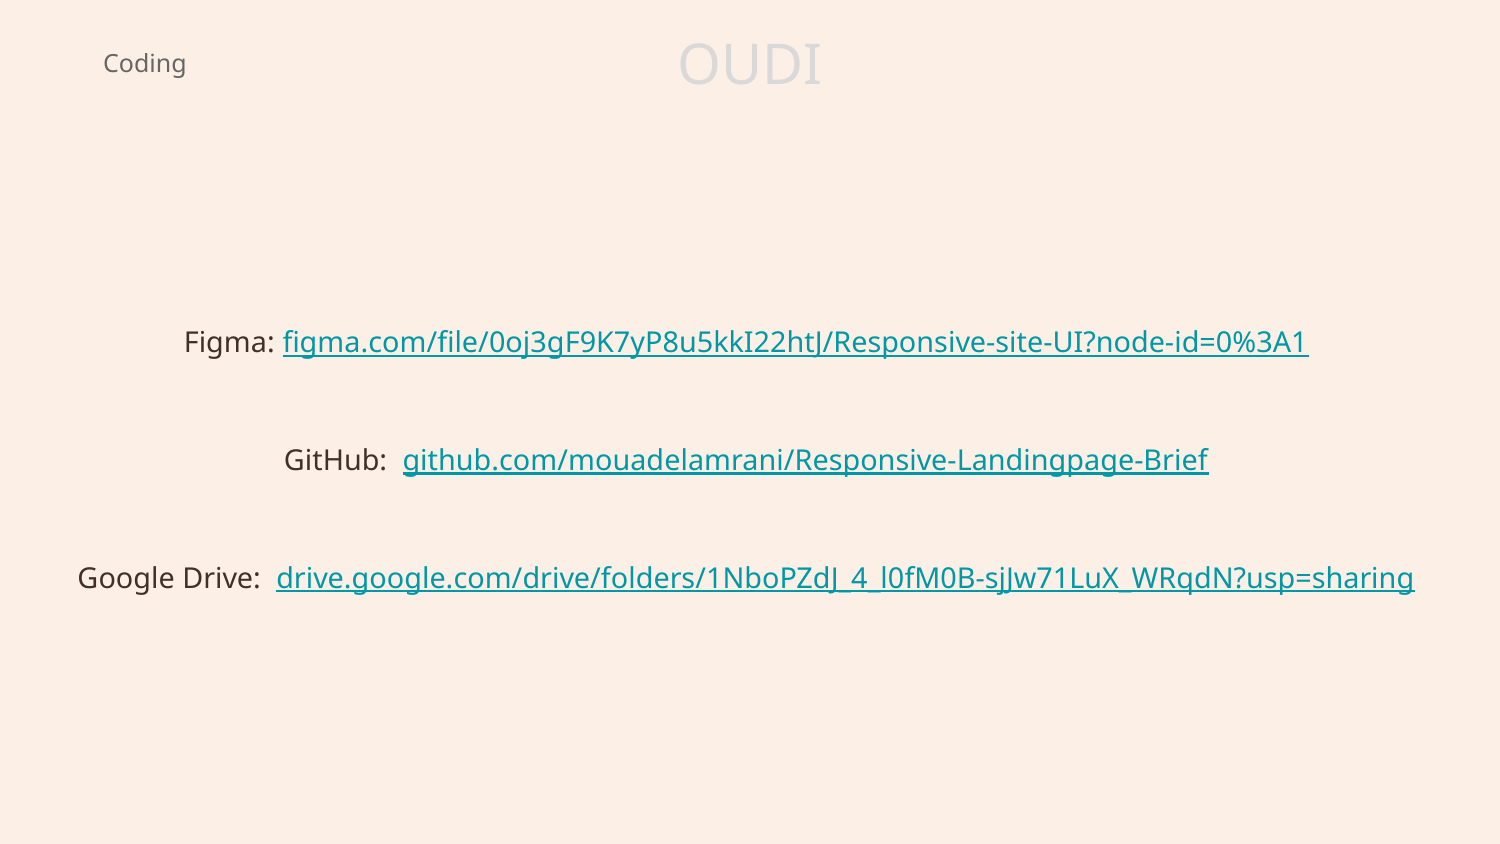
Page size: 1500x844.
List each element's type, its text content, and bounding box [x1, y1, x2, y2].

title Figma: figma.com/file/0oj3gF9K7yP8u5kkI22htJ/Responsive-site-UI?node-id=0%3A1 GitHub: github.com/mouadelamrani/Responsive-Landingpage-Brief Google Drive: drive.google.com/drive/folders/1NboPZdJ_4_l0fM0B-sjJw71LuX_WRqdN?usp=sharing [0, 210, 1500, 634]
title Coding [0, 0, 291, 127]
title OUDI [291, 0, 1500, 126]
